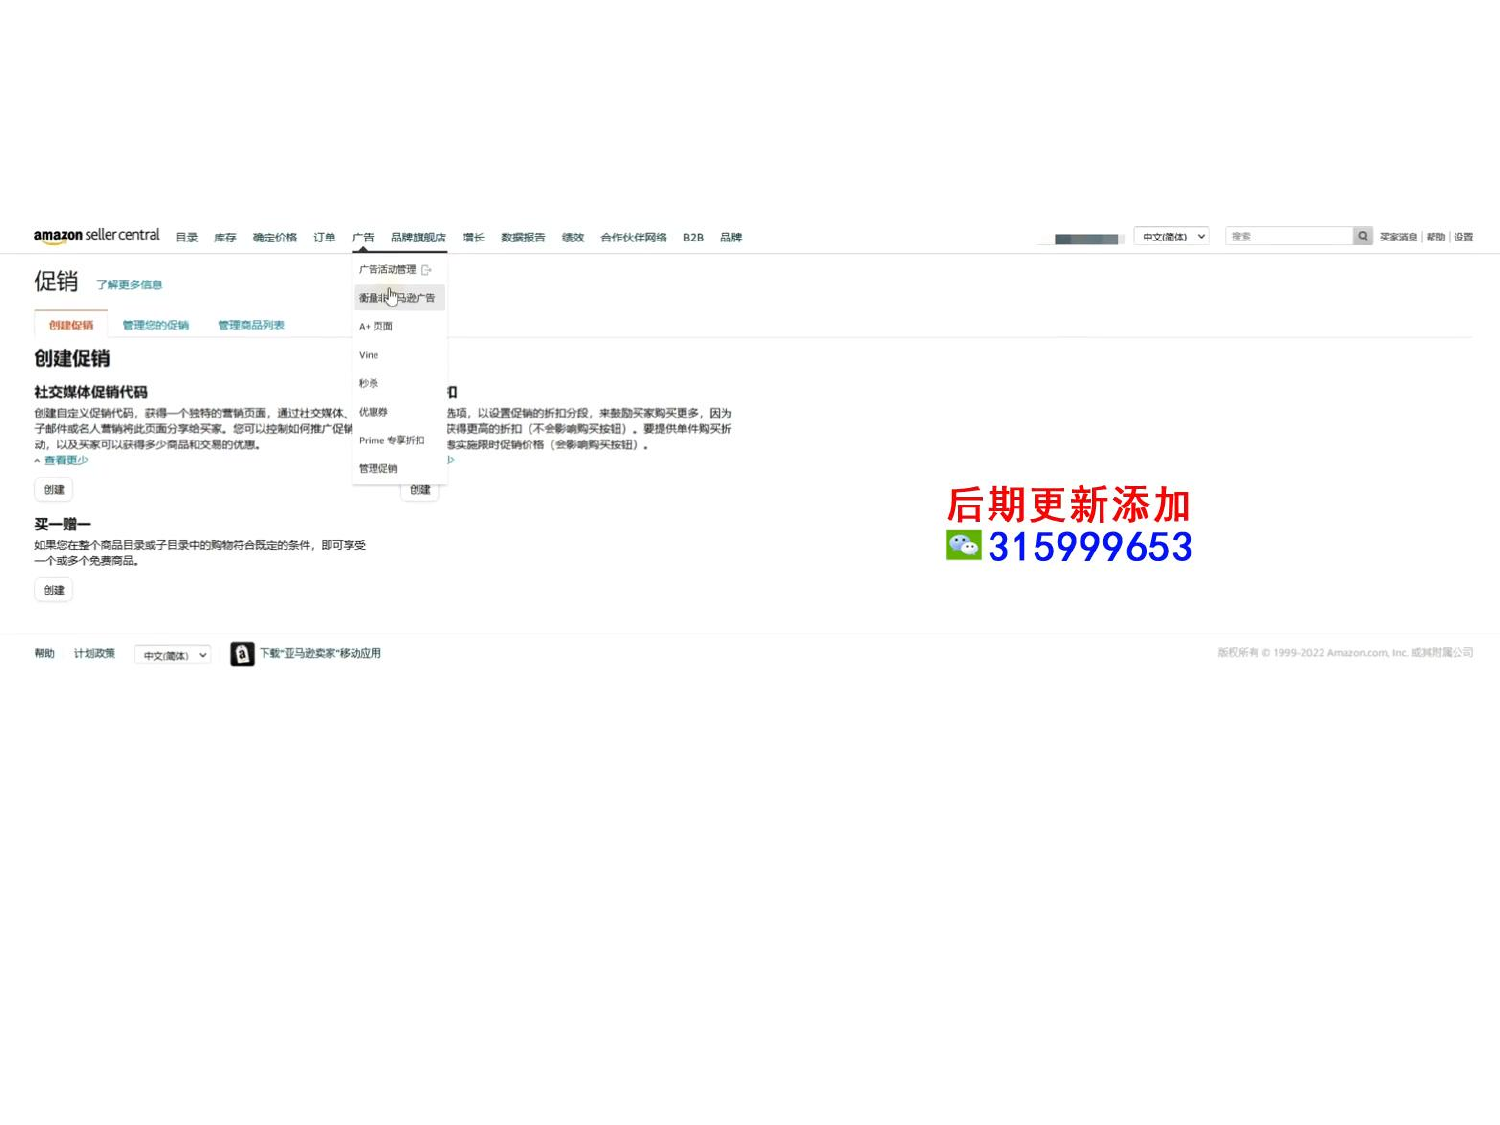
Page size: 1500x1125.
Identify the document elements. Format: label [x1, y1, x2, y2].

picture [0, 217, 1500, 908]
